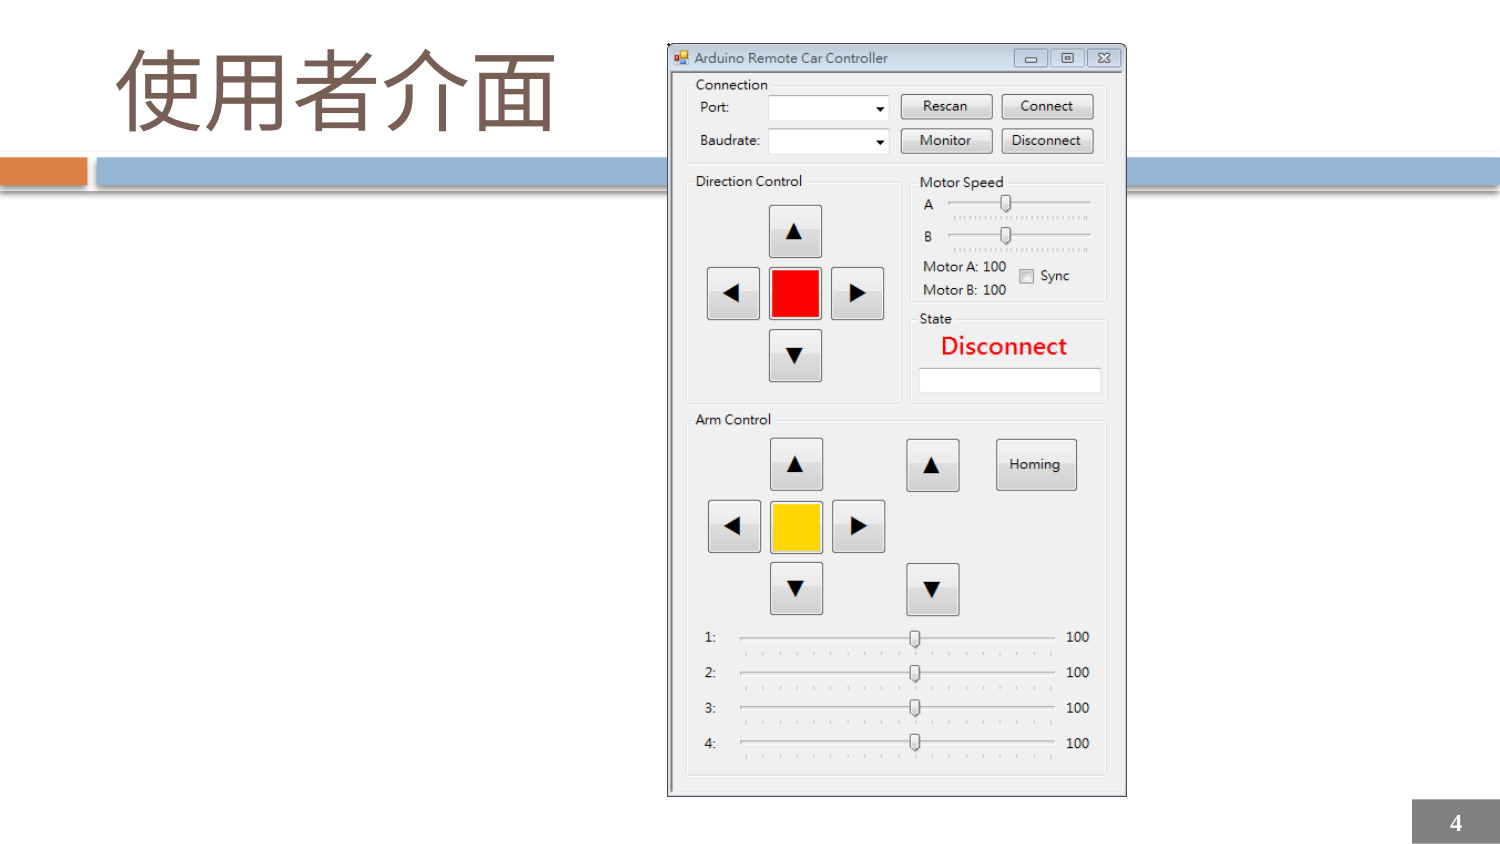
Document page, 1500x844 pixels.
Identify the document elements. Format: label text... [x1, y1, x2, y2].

picture [666, 43, 1127, 797]
title 使用者介面 [99, 28, 1438, 150]
slide_number 4 [1412, 799, 1500, 844]
